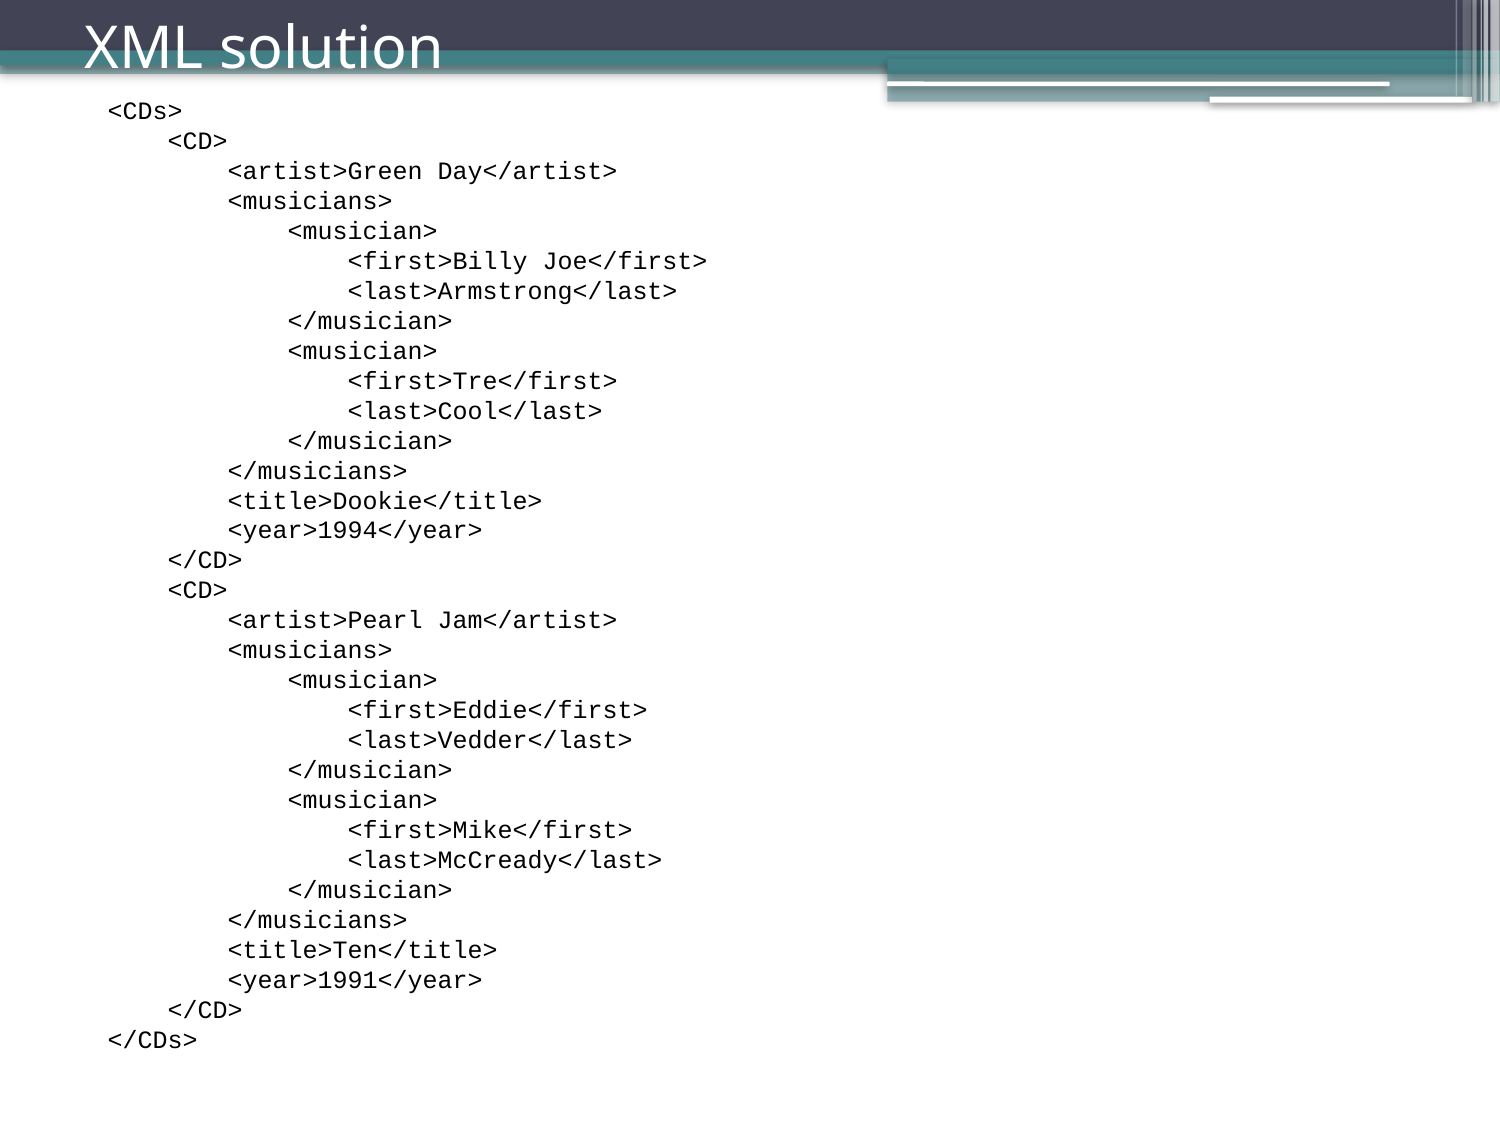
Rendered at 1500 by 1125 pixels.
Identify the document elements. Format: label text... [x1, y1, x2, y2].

title XML solution [69, 1, 1420, 88]
list <CDs> <CD> <artist>Green Day</artist> <musicians> <musician> <first>Billy Joe</first> <last>Armstrong</last> </musician> <musician> <first>Tre</first> <last>Cool</last> </musician> </musicians> <title>Dookie</title> <year>1994</year> </CD> <CD> <artist>Pearl Jam</artist> <musicians> <musician> <first>Eddie</first> <last>Vedder</last> </musician> <musician> <first>Mike</first> <last>McCready</last> </musician> </musicians> <title>Ten</title> <year>1991</year> </CD> </CDs> [75, 87, 1425, 1125]
